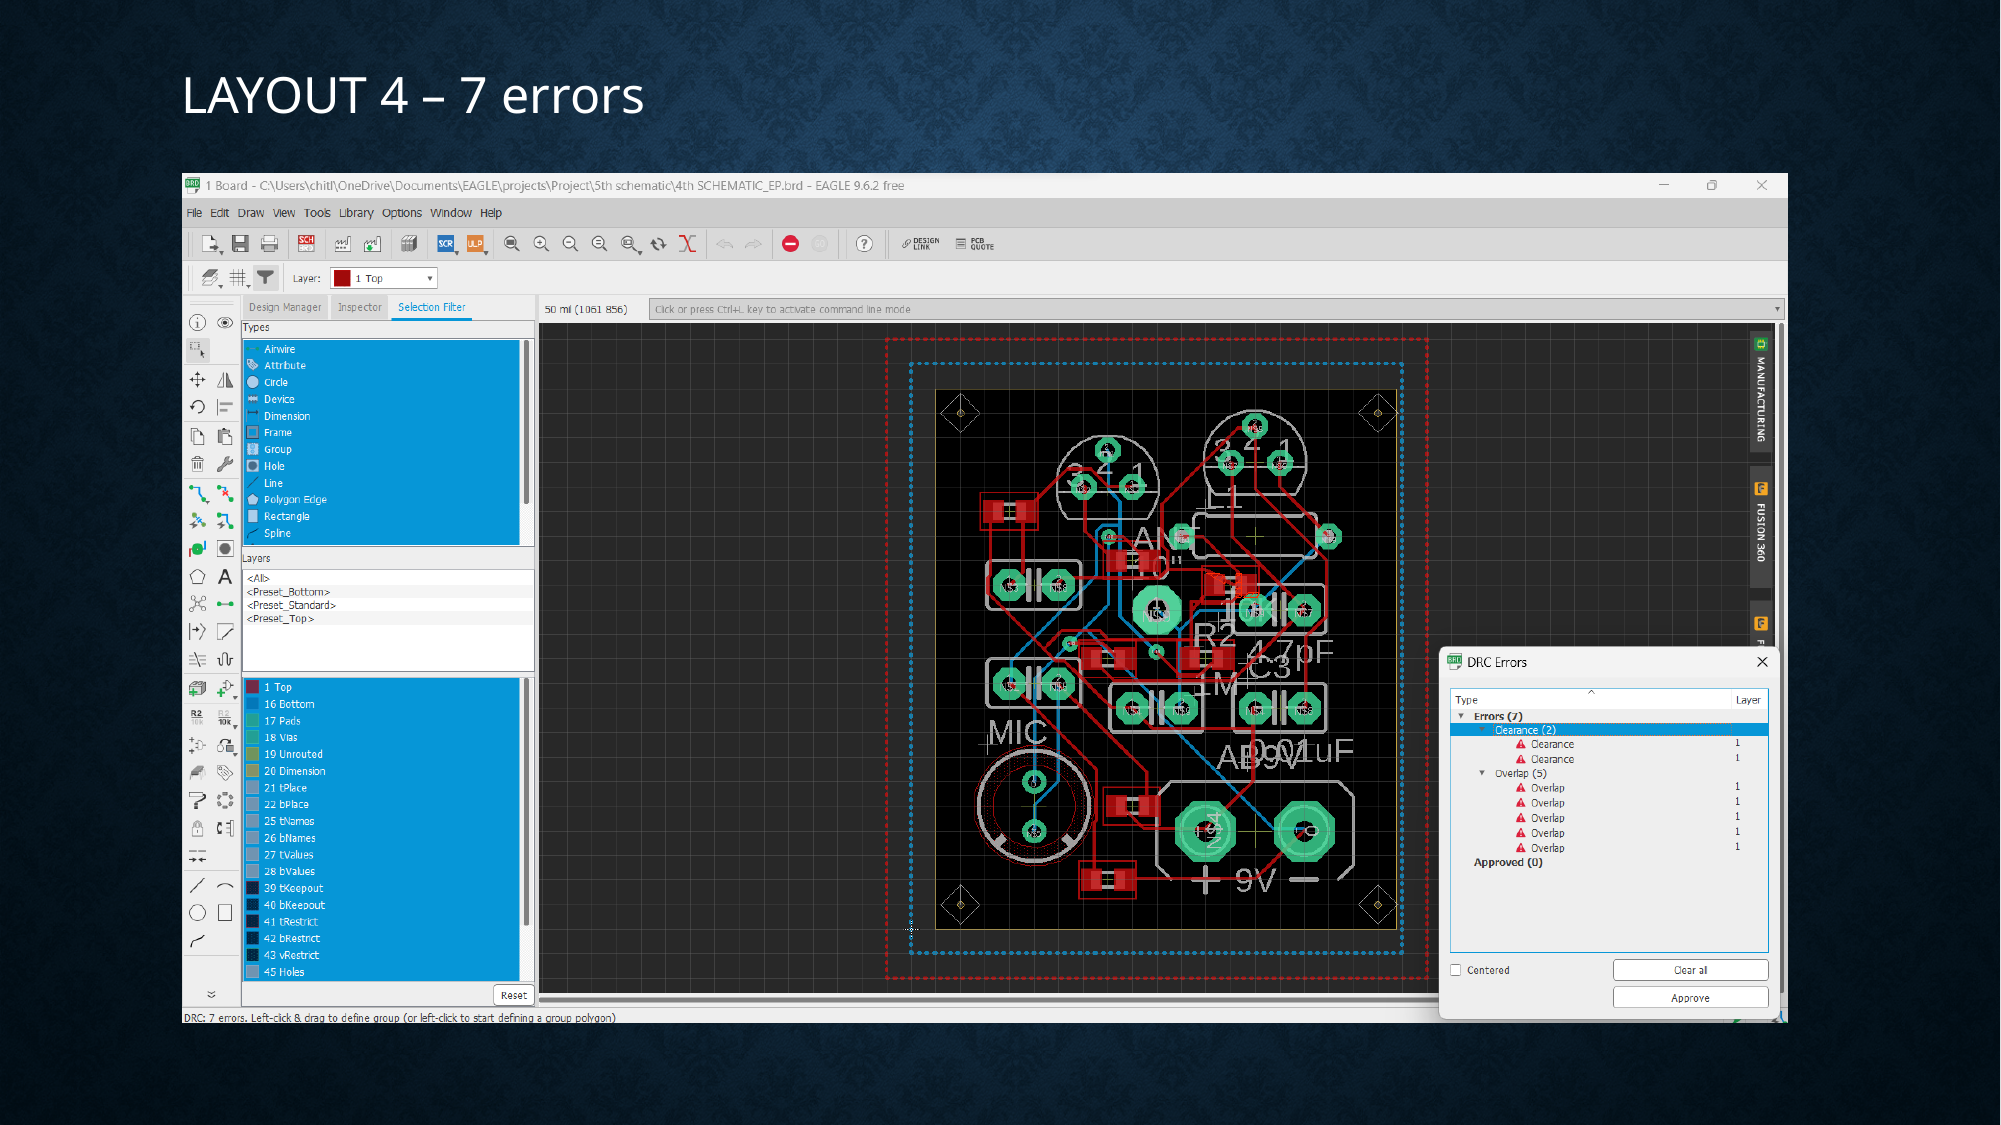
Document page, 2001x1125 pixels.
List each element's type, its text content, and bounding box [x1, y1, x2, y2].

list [181, 173, 1789, 1024]
text_box LAYOUT 4 – 7 errors [114, 56, 1250, 132]
